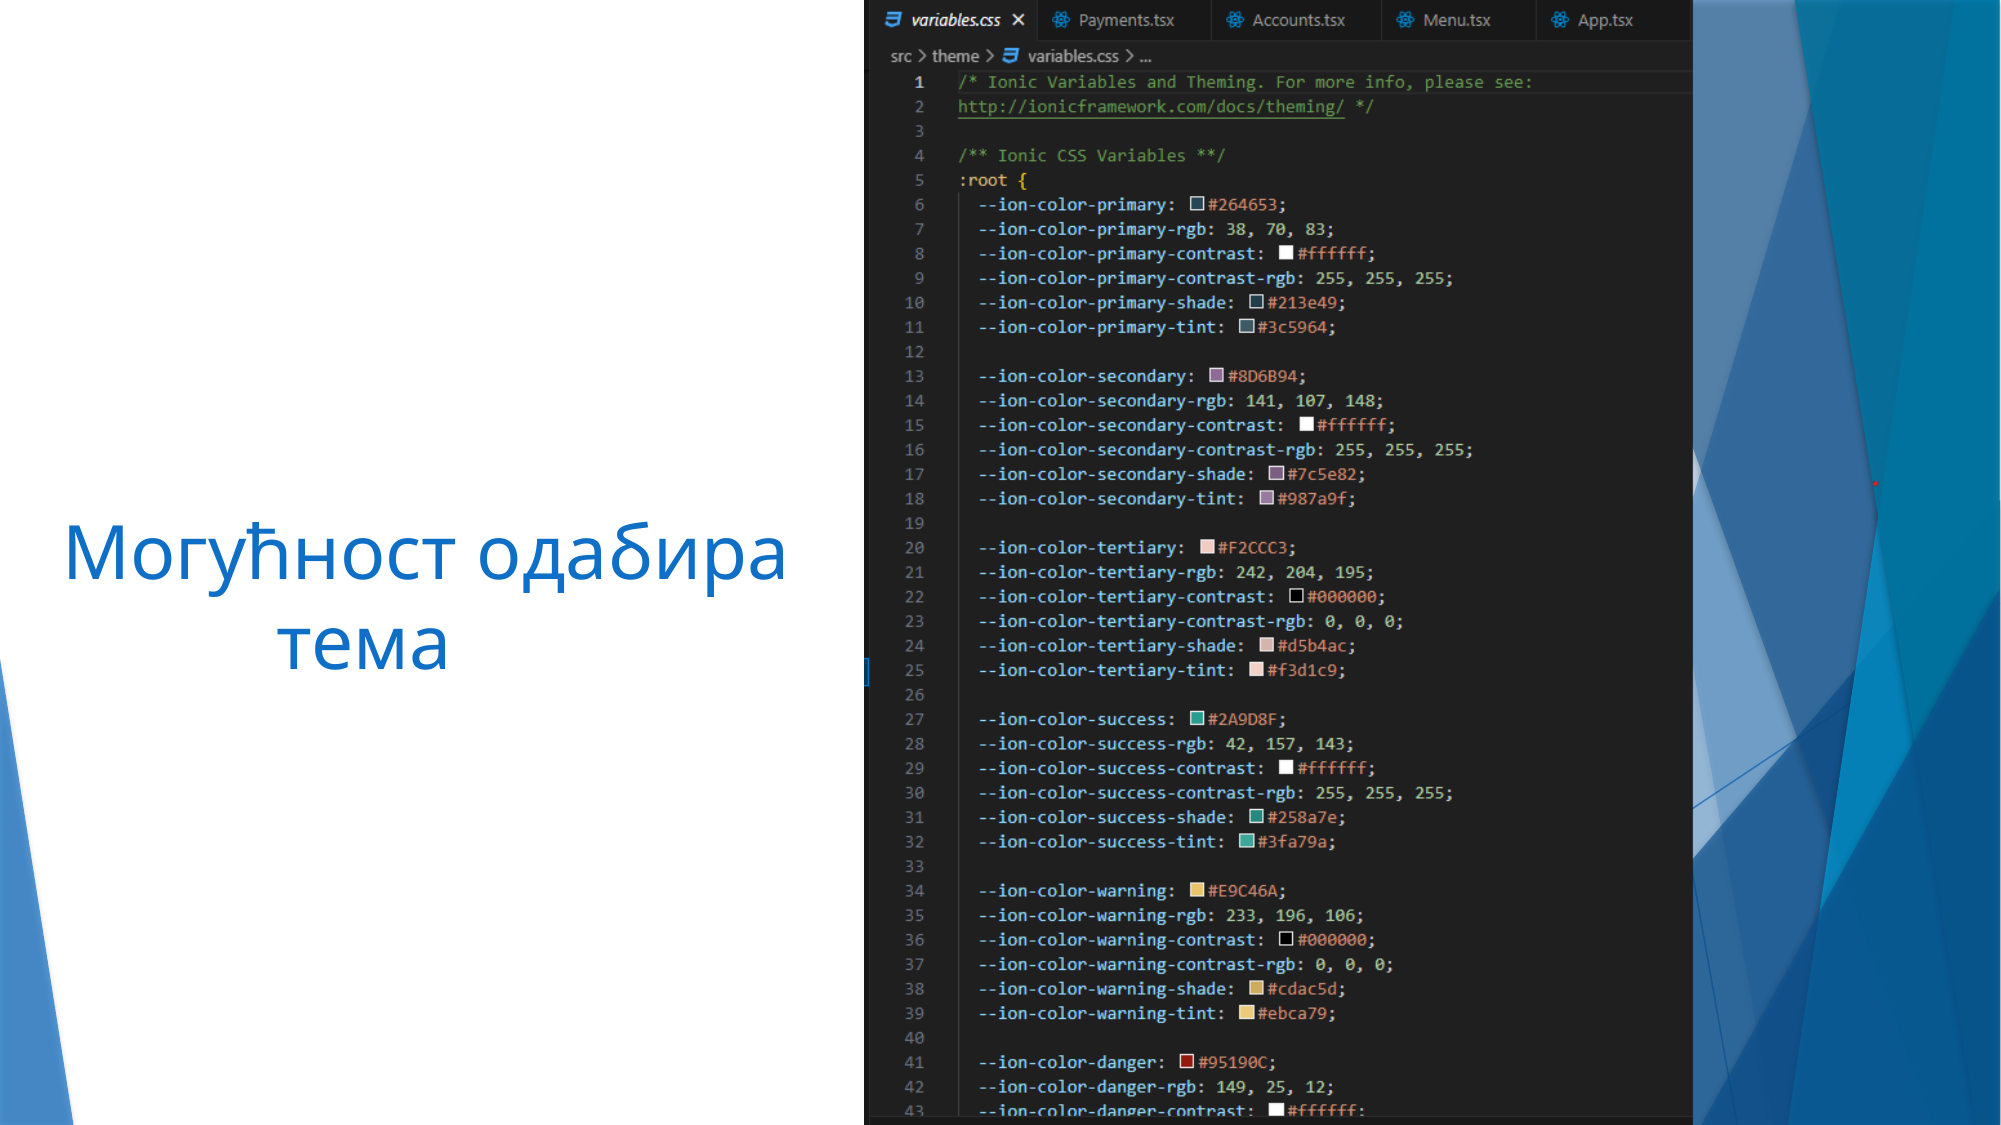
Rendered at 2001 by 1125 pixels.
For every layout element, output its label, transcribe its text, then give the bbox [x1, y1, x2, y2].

picture [863, 0, 1881, 1125]
title Могућност одабира тема [47, 497, 858, 714]
